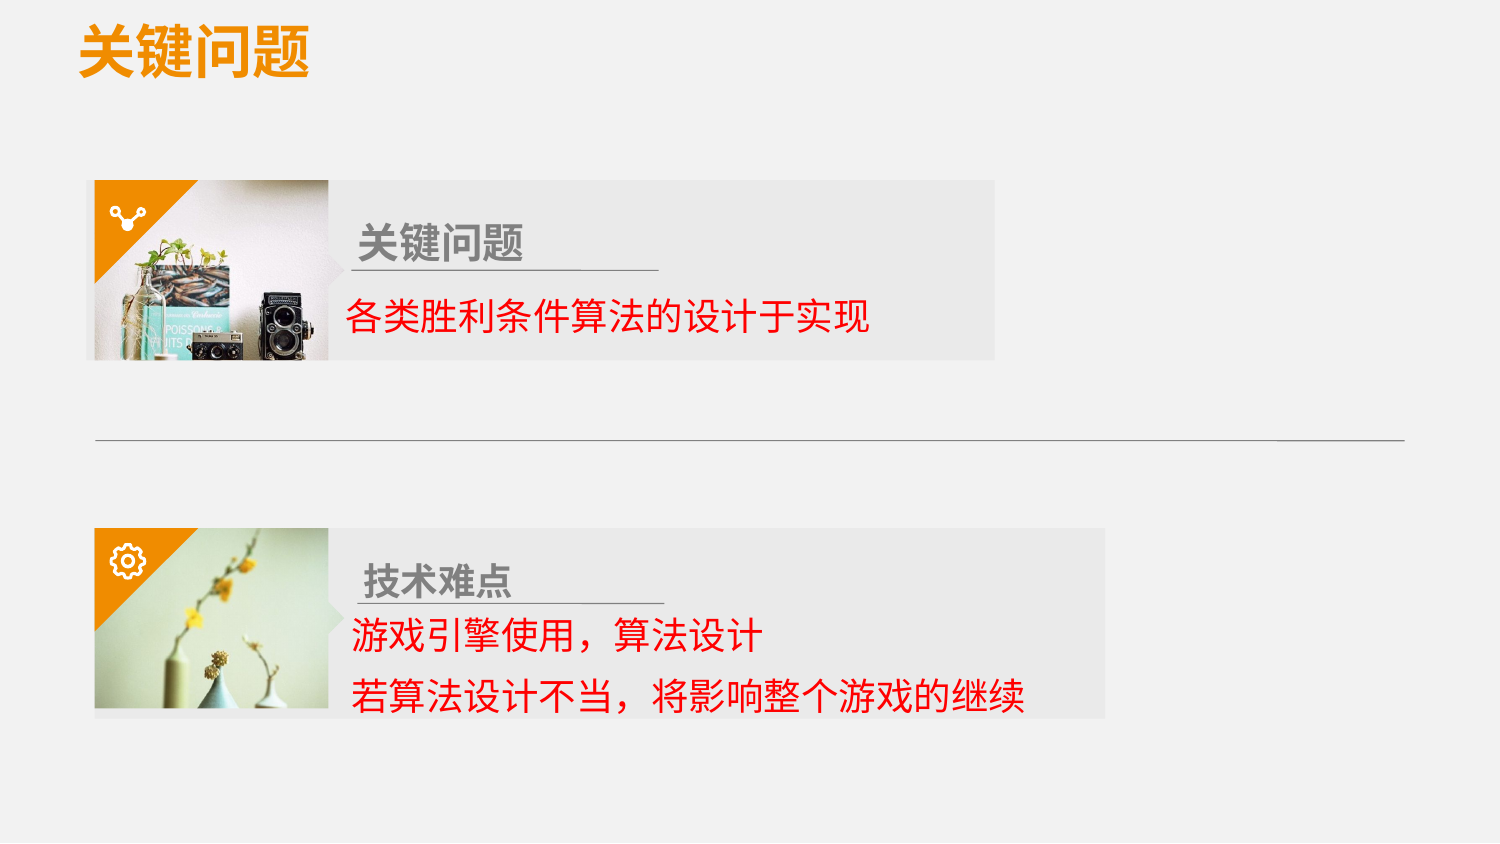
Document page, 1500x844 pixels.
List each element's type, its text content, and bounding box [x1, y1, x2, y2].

text_box [94, 528, 1106, 719]
text_box [329, 180, 995, 361]
text_box 技术难点 [363, 548, 682, 603]
text_box 关键问题 [357, 206, 677, 267]
text_box 游戏引擎使用，算法设计 若算法设计不当，将影响整个游戏的继续 [351, 603, 1053, 718]
text_box [94, 528, 345, 709]
text_box 关键问题 [11, 7, 377, 93]
text_box [86, 180, 94, 361]
text_box 各类胜利条件算法的设计于实现 [345, 283, 892, 392]
text_box [94, 180, 345, 361]
text_box [94, 180, 199, 284]
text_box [109, 542, 147, 580]
text_box [109, 205, 147, 232]
text_box [94, 528, 199, 632]
